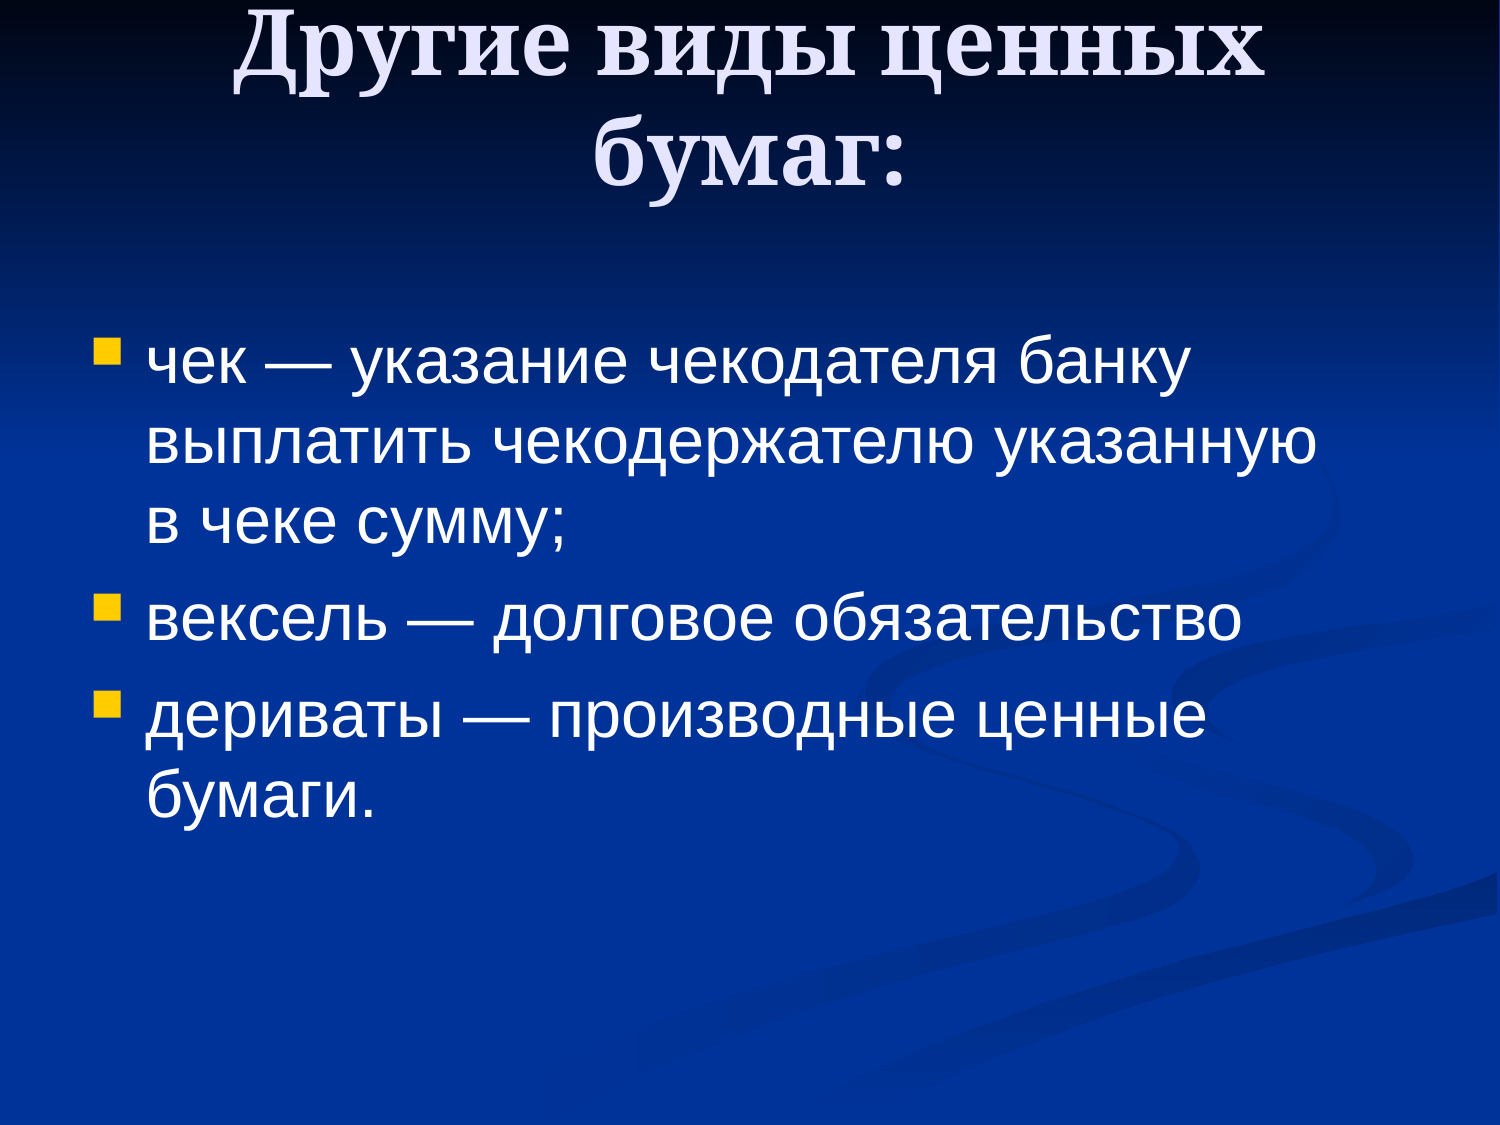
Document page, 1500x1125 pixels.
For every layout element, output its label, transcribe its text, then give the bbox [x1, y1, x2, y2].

text_box чек — указание чекодателя банку выплатить чекодержателю указанную в чеке сумму; вексель — долговое обязательство дериваты — производные ценные бумаги. [74, 212, 1425, 1050]
text_box Другие виды ценных бумаг: [74, 0, 1425, 188]
